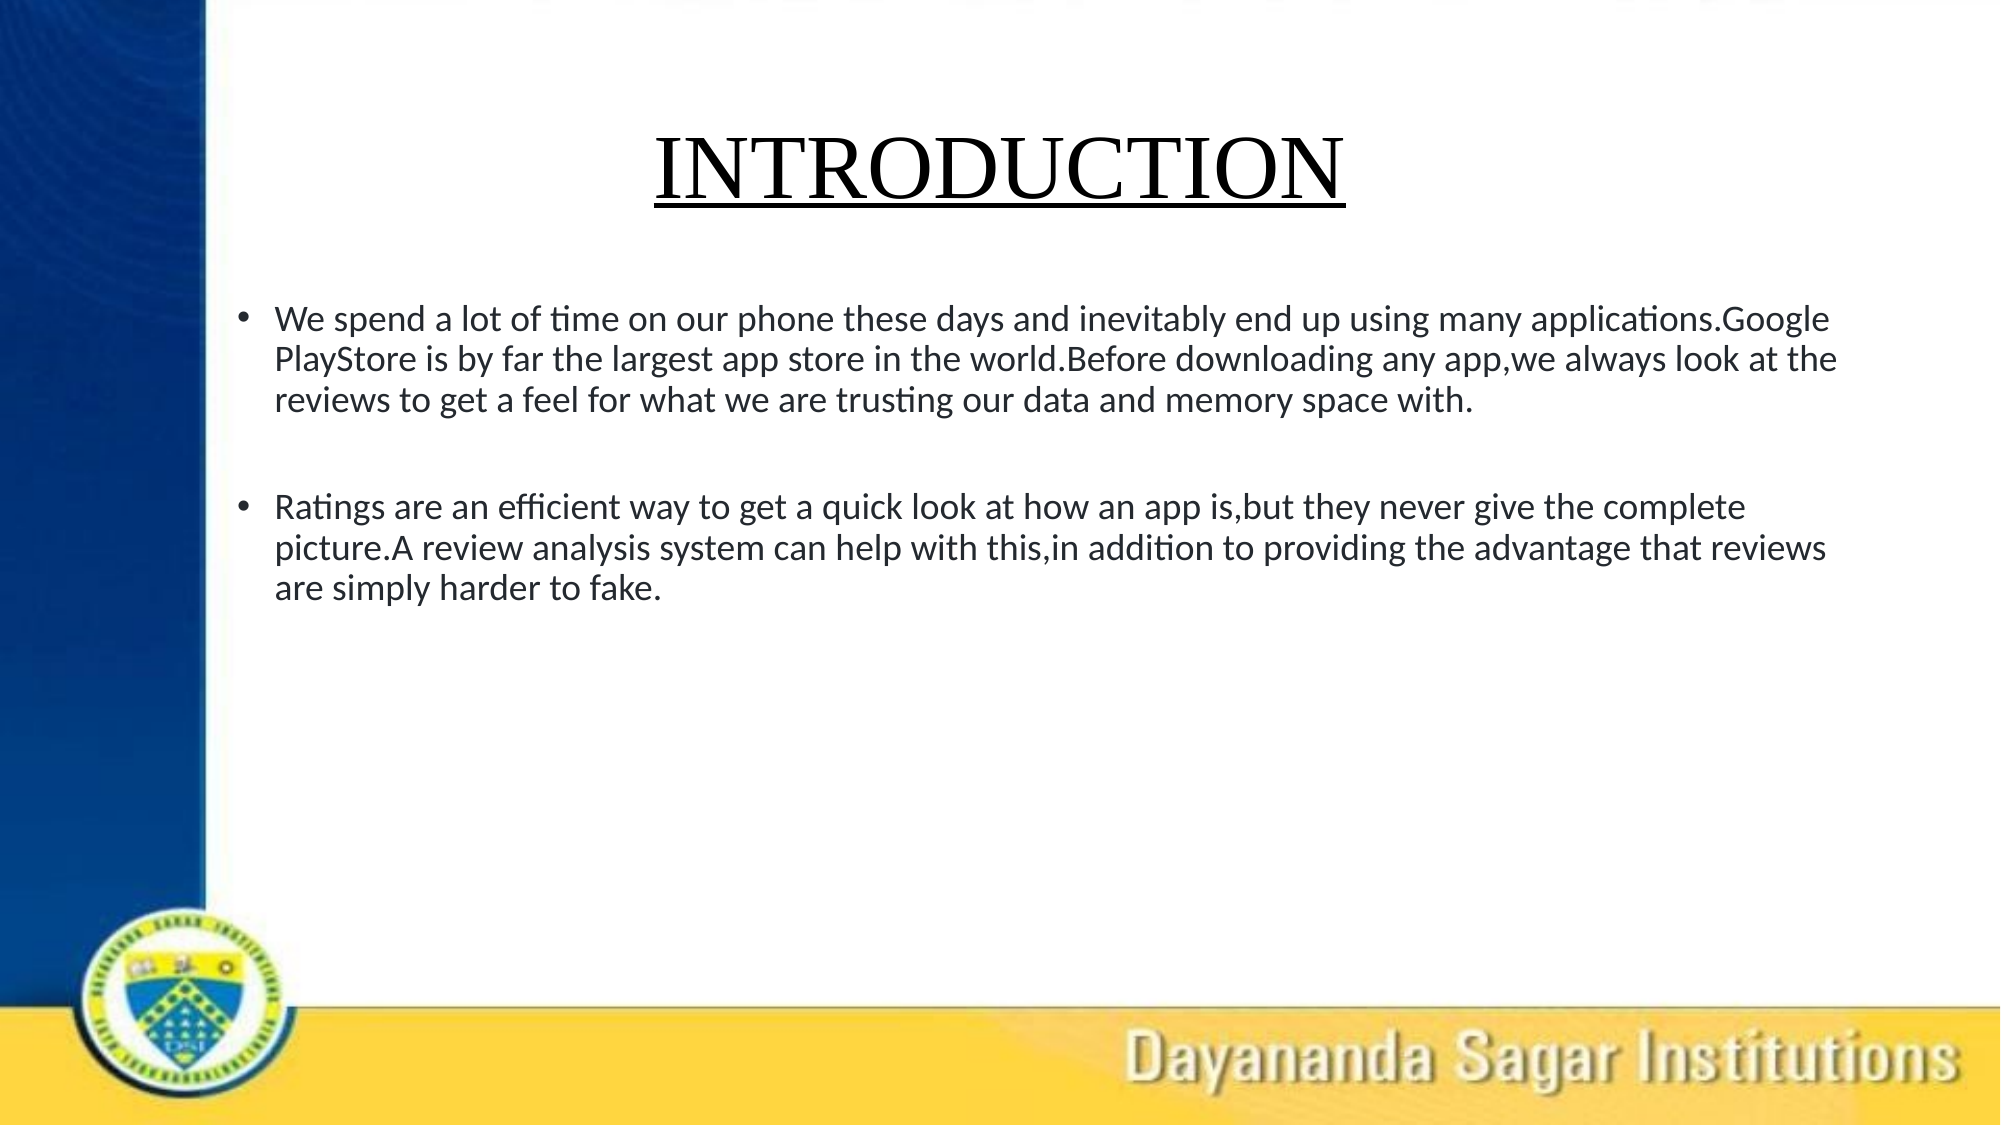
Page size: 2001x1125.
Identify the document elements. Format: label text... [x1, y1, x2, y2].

picture [0, 0, 2001, 1125]
title INTRODUCTION [137, 59, 1863, 278]
list We spend a lot of time on our phone these days and inevitably end up using many applications.Google PlayStore is by far the largest app store in the world.Before downloading any app,we always look at the reviews to get a feel for what we are trusting our data and memory space with. Ratings are an efficient way to get a quick look at how an app is,but they never give the complete picture.A review analysis system can help with this,in addition to providing the advantage that reviews are simply harder to fake. [222, 246, 1863, 859]
